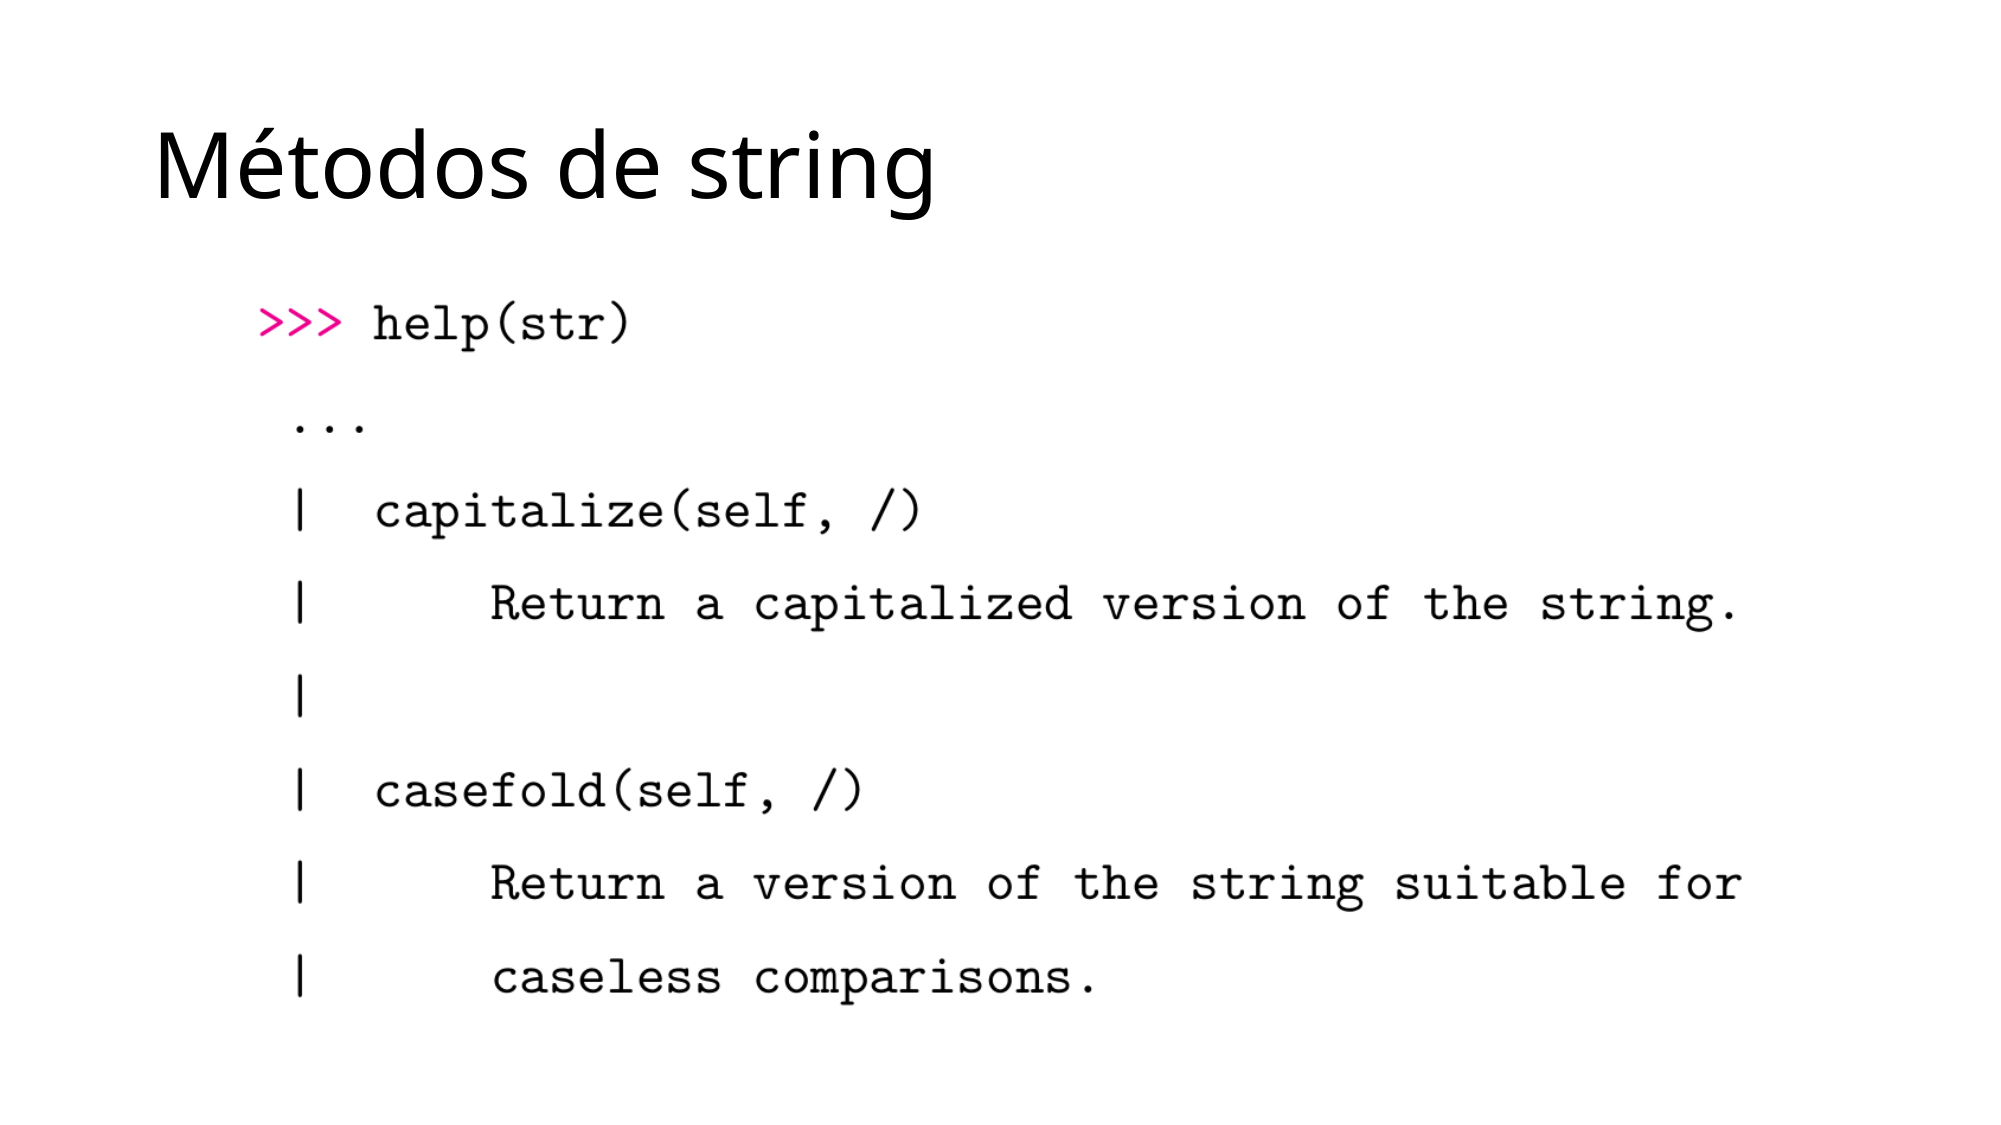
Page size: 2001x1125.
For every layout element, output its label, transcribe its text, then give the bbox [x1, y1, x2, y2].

title Métodos de string [137, 59, 1863, 278]
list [250, 299, 1750, 1014]
